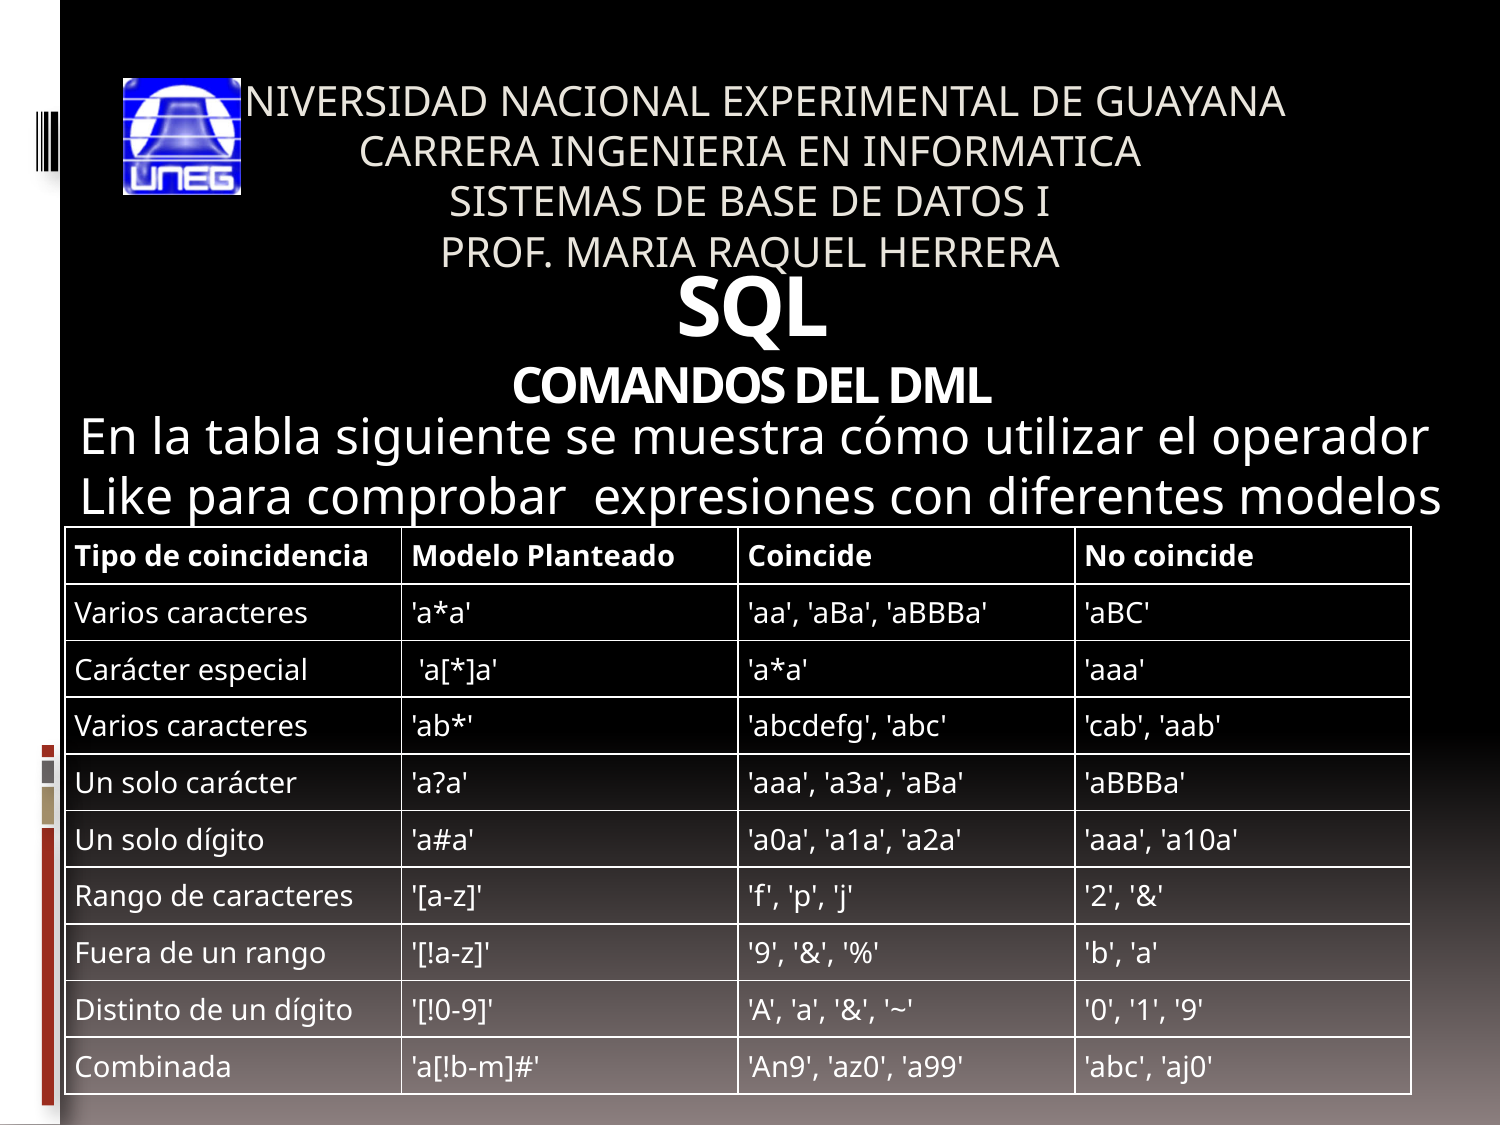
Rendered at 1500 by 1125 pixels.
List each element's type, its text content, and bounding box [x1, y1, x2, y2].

table_cell 'aa', 'aBa', 'aBBBa' [739, 585, 1074, 640]
table_cell 'b', 'a' [1076, 925, 1410, 980]
table_cell Varios caracteres [66, 585, 401, 640]
table_cell 'a?a' [402, 755, 737, 810]
text_box UNIVERSIDAD NACIONAL EXPERIMENTAL DE GUAYANA CARRERA INGENIERIA EN INFORMATICA SISTEMAS DE BASE DE DATOS I PROF. MARIA RAQUEL HERRERA [112, 54, 1388, 296]
table_header Modelo Planteado [402, 528, 737, 583]
table_cell 'abc', 'aj0' [1076, 1038, 1410, 1093]
table_cell 'a[!b-m]#' [402, 1038, 737, 1093]
table_cell Un solo dígito [66, 811, 401, 866]
table_header Coincide [739, 528, 1074, 583]
table_cell 'a*a' [739, 641, 1074, 696]
table_cell '[!0-9]' [402, 981, 737, 1036]
table_cell 'A', 'a', '&', '~' [739, 981, 1074, 1036]
text_box Sql COMANDOS DEL dml [76, 302, 1430, 397]
table_cell 'aaa', 'a3a', 'aBa' [739, 755, 1074, 810]
table_cell 'aaa' [1076, 641, 1410, 696]
table_cell 'aaa', 'a10a' [1076, 811, 1410, 866]
table_header No coincide [1076, 528, 1410, 583]
table_cell Rango de caracteres [66, 868, 401, 923]
picture [123, 77, 241, 196]
table_cell '[!a-z]' [402, 925, 737, 980]
table_cell Combinada [66, 1038, 401, 1093]
table_cell Fuera de un rango [66, 925, 401, 980]
table_cell '9', '&', '%' [739, 925, 1074, 980]
table_cell Distinto de un dígito [66, 981, 401, 1036]
table_cell Carácter especial [66, 641, 401, 696]
text_box En la tabla siguiente se muestra cómo utilizar el operador Like para comprobar expresiones con diferentes modelos [64, 397, 1500, 516]
table_cell 'aBC' [1076, 585, 1410, 640]
table_header Tipo de coincidencia [66, 528, 401, 583]
table_cell 'a0a', 'a1a', 'a2a' [739, 811, 1074, 866]
table_cell Varios caracteres [66, 698, 401, 753]
table_cell 'ab*' [402, 698, 737, 753]
table_cell 'aBBBa' [1076, 755, 1410, 810]
table_cell '0', '1', '9' [1076, 981, 1410, 1036]
table_cell 'a#a' [402, 811, 737, 866]
text_box En la tabla siguiente se muestra cómo utilizar el operador Like para comprobar expresiones con diferentes modelos. [135, 0, 1365, 121]
table_cell 'abcdefg', 'abc' [739, 698, 1074, 753]
table_cell 'a[*]a' [402, 641, 737, 696]
table_cell 'f', 'p', 'j' [739, 868, 1074, 923]
table_cell 'cab', 'aab' [1076, 698, 1410, 753]
table_cell 'An9', 'az0', 'a99' [739, 1038, 1074, 1093]
table_cell '2', '&' [1076, 868, 1410, 923]
table_cell 'a*a' [402, 585, 737, 640]
table_cell Un solo carácter [66, 755, 401, 810]
table_cell '[a-z]' [402, 868, 737, 923]
